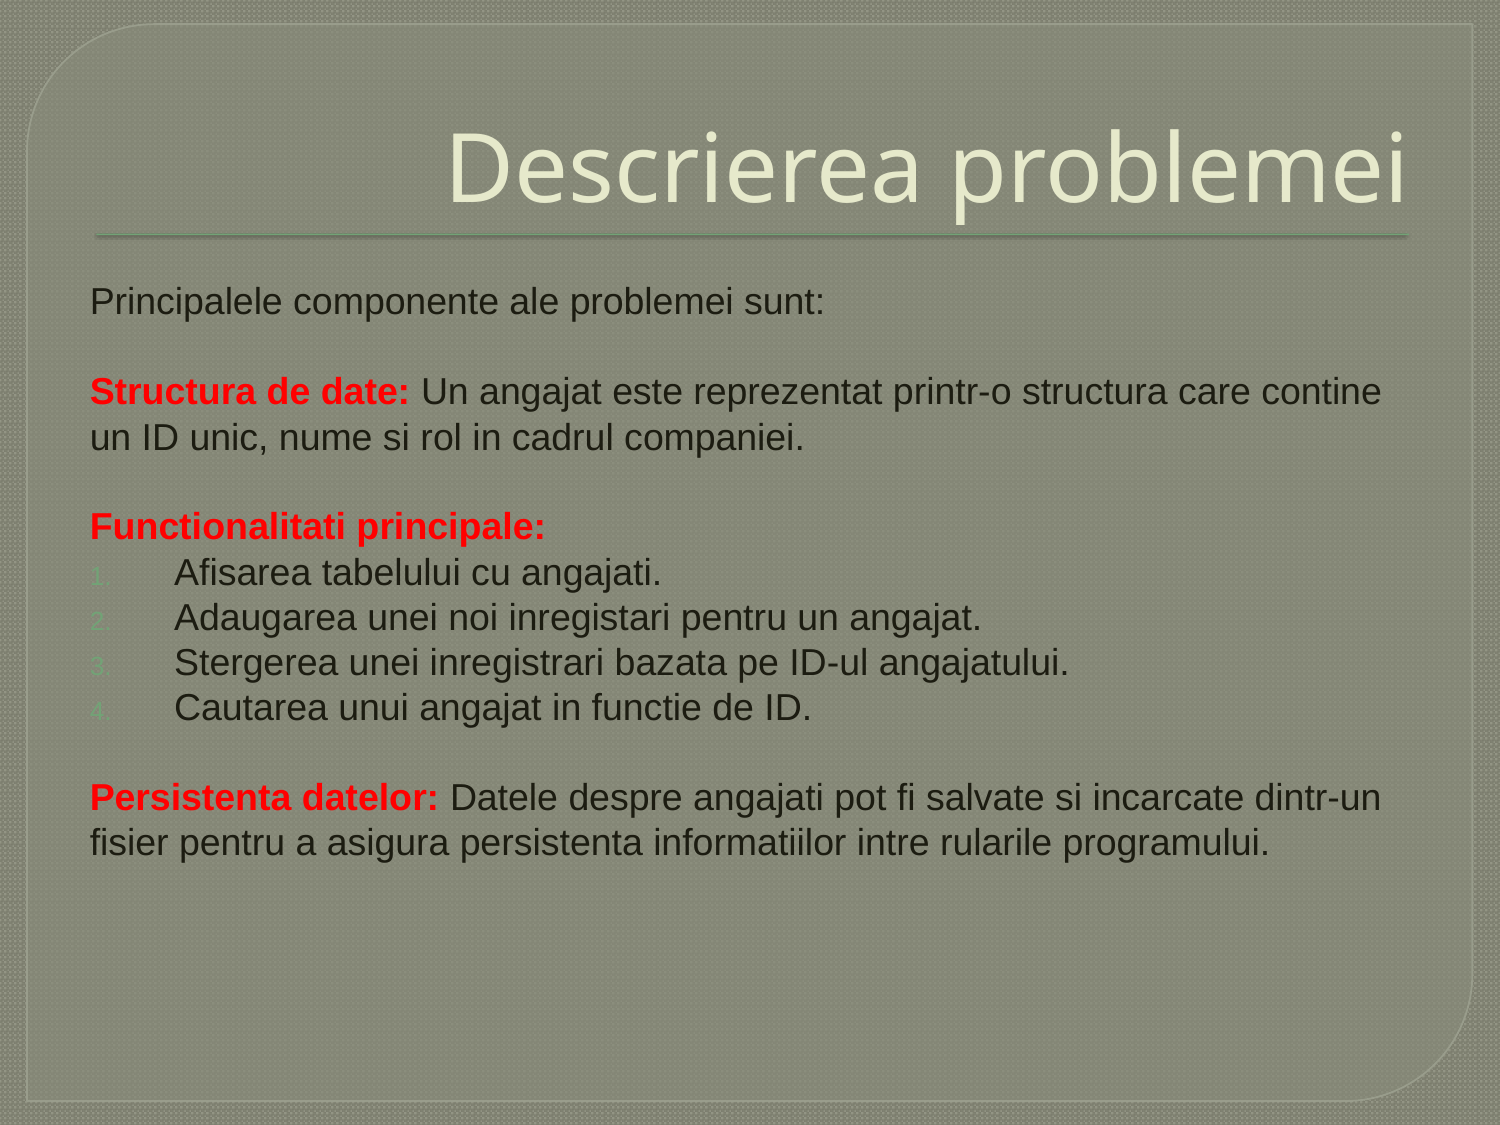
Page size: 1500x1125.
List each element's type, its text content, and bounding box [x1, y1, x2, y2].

list Principalele componente ale problemei sunt: Structura de date: Un angajat este reprezentat printr-o structura care contine un ID unic, nume si rol in cadrul companiei. Functionalitati principale: Afisarea tabelului cu angajati. Adaugarea unei noi inregistari pentru un angajat. Stergerea unei inregistrari bazata pe ID-ul angajatului. Cautarea unui angajat in functie de ID. Persistenta datelor: Datele despre angajati pot fi salvate si incarcate dintr-un fisier pentru a asigura persistenta informatiilor intre rularile programului. [75, 270, 1425, 1013]
title Descrierea problemei [75, 41, 1425, 230]
